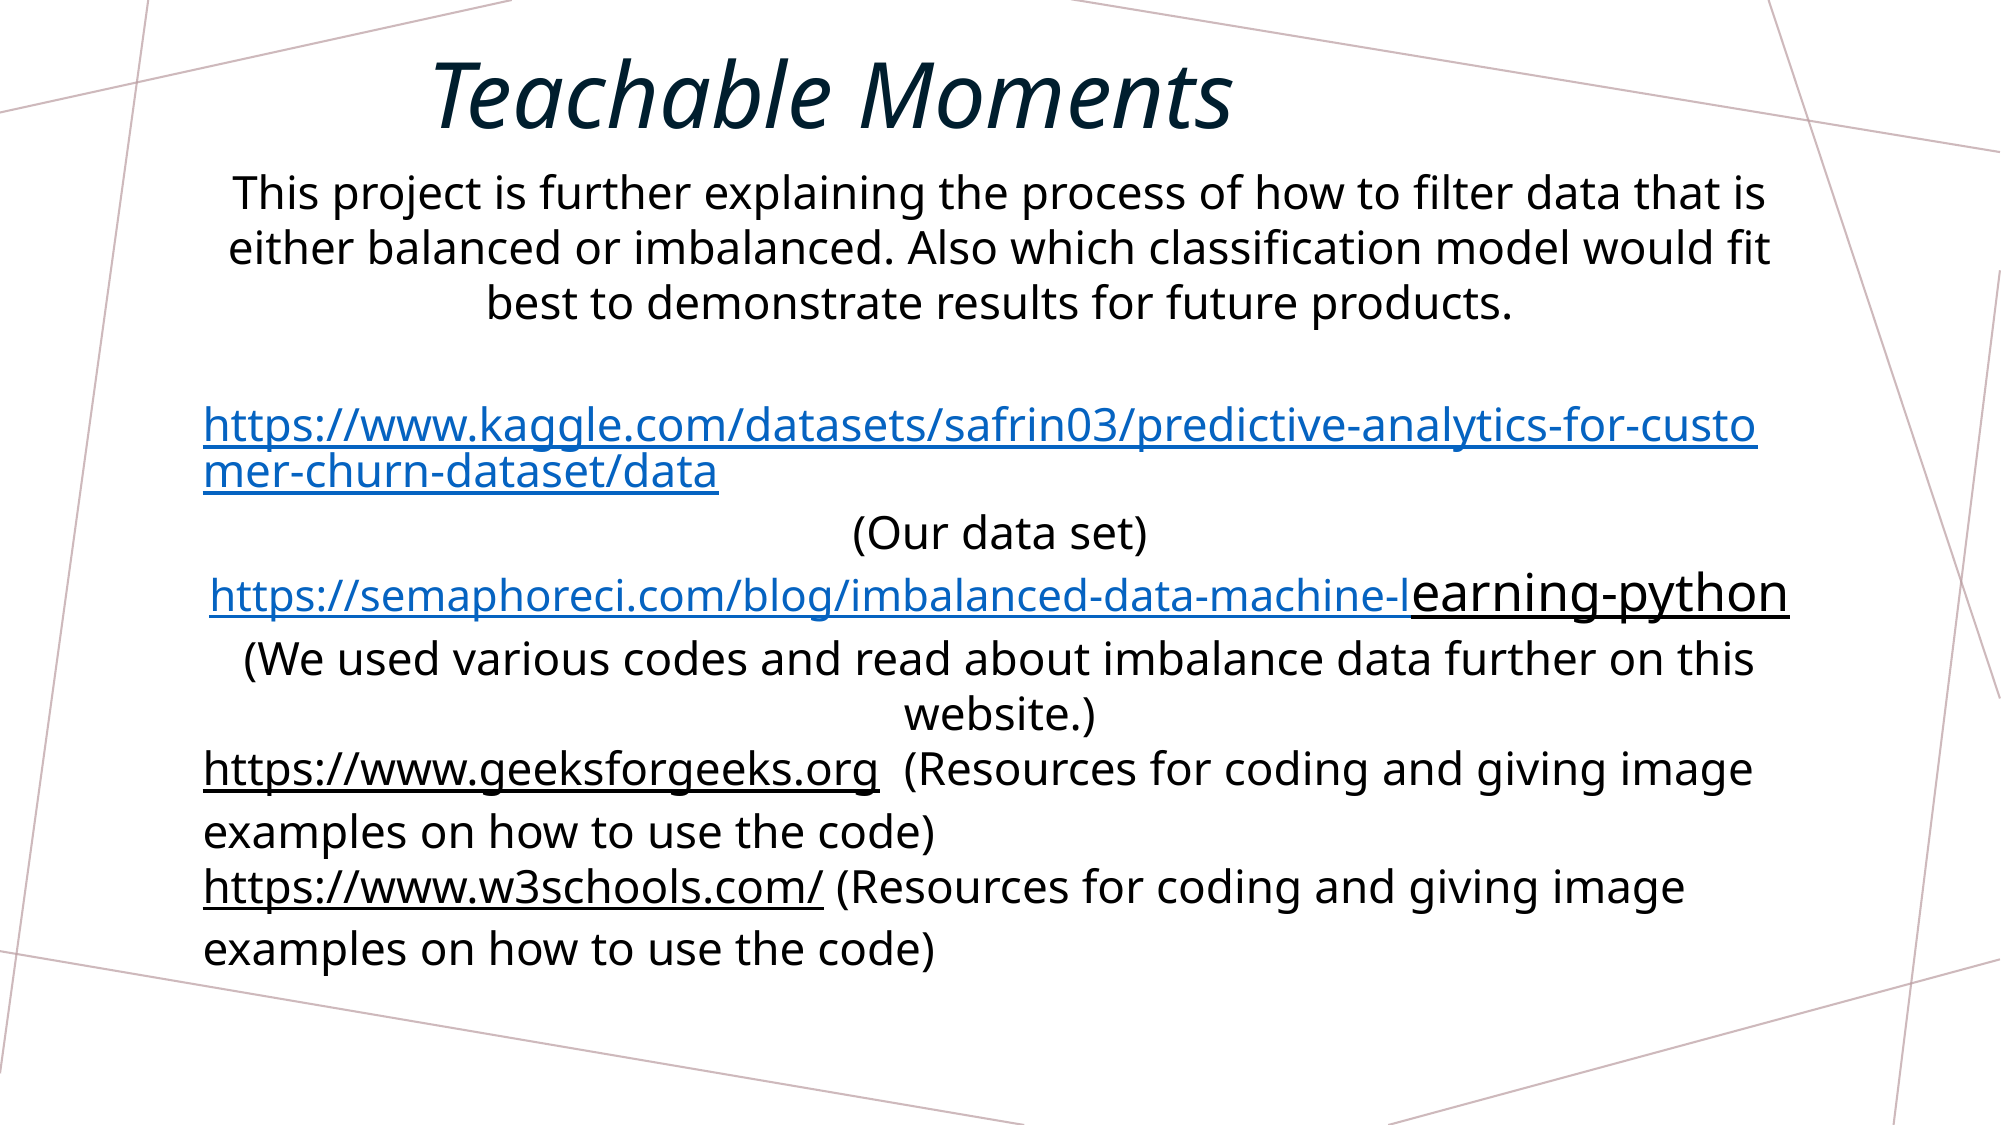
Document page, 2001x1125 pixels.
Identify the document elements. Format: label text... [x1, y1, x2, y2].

list This project is further explaining the process of how to filter data that is either balanced or imbalanced. Also which classification model would fit best to demonstrate results for future products. https://www.kaggle.com/datasets/safrin03/predictive-analytics-for-customer-churn-dataset/data (Our data set) https://semaphoreci.com/blog/imbalanced-data-machine-learning-python (We used various codes and read about imbalance data further on this website.) https://www.geeksforgeeks.org (Resources for coding and giving image examples on how to use the code) https://www.w3schools.com/ (Resources for coding and giving image examples on how to use the code) [187, 156, 1813, 913]
title Teachable Moments [187, 18, 1813, 156]
